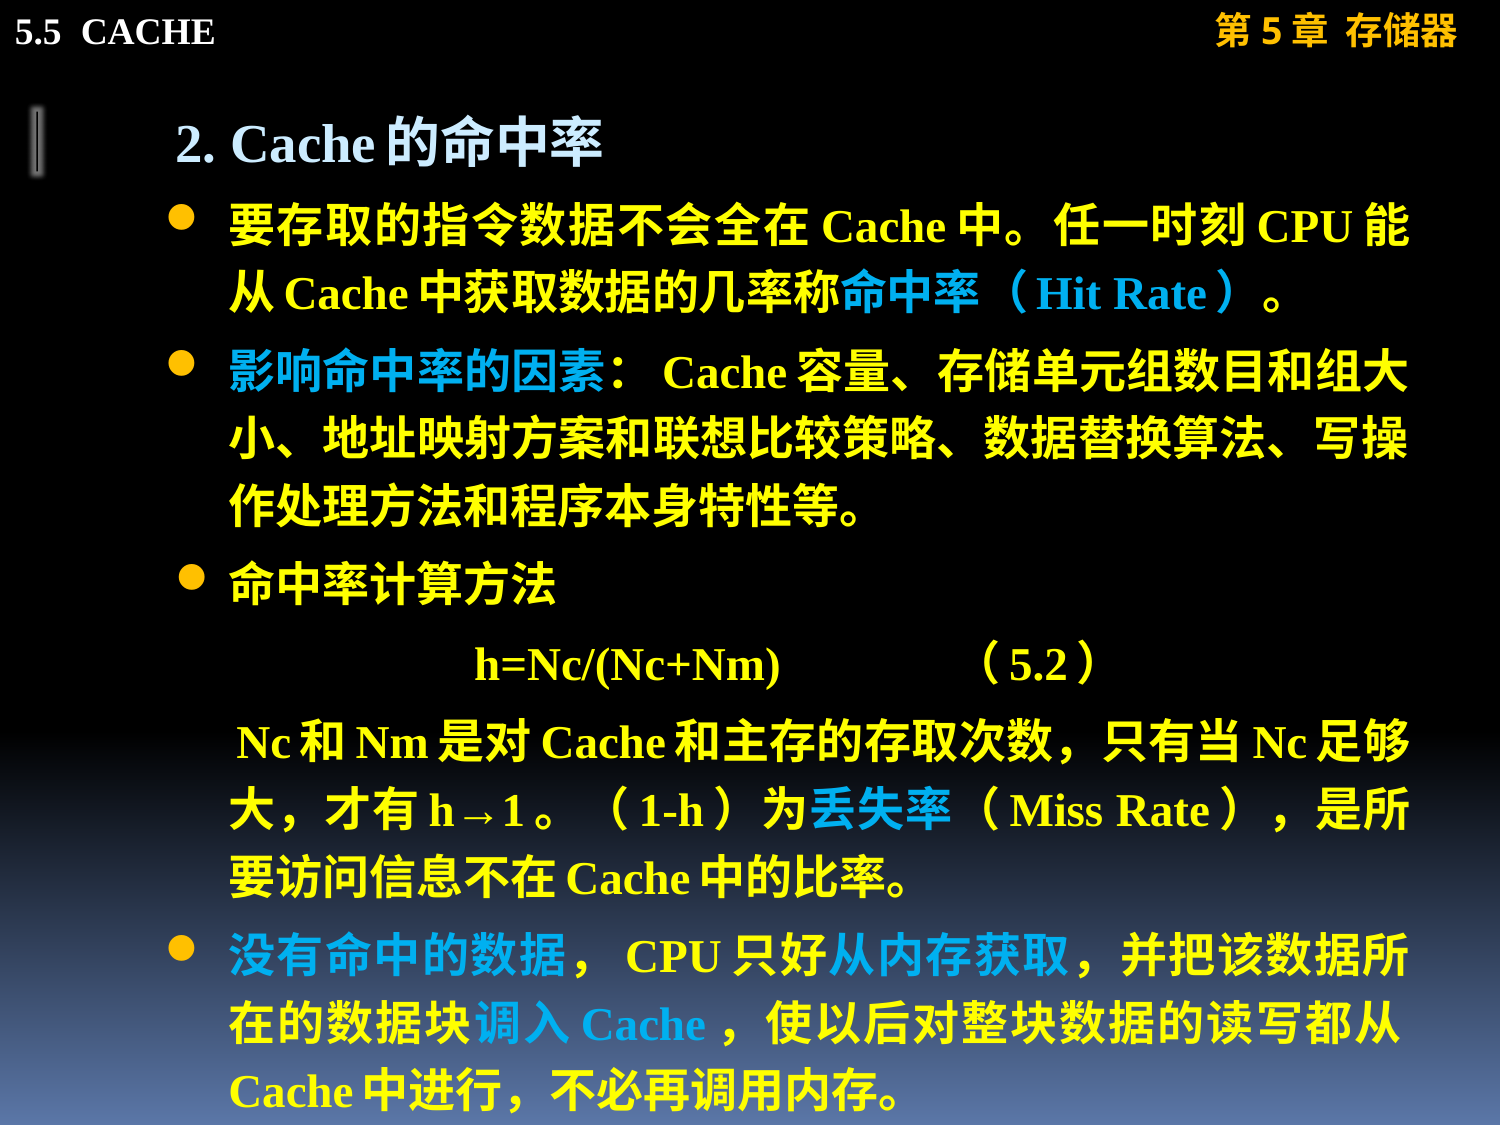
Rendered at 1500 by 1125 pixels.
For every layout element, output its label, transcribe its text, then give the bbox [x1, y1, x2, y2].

list 2. Cache的命中率 要存取的指令数据不会全在Cache中。任一时刻CPU能从Cache中获取数据的几率称命中率（Hit Rate）。 影响命中率的因素：Cache容量、存储单元组数目和组大小、地址映射方案和联想比较策略、数据替换算法、写操作处理方法和程序本身特性等。 命中率计算方法 h=Nc/(Nc+Nm) （5.2） Nc和Nm是对Cache和主存的存取次数，只有当Nc足够大，才有h→1。（1-h）为丢失率（Miss Rate），是所要访问信息不在Cache中的比率。 没有命中的数据，CPU只好从内存获取，并把该数据所在的数据块调入Cache，使以后对整块数据的读写都从Cache中进行，不必再调用内存。 [150, 99, 1425, 1125]
